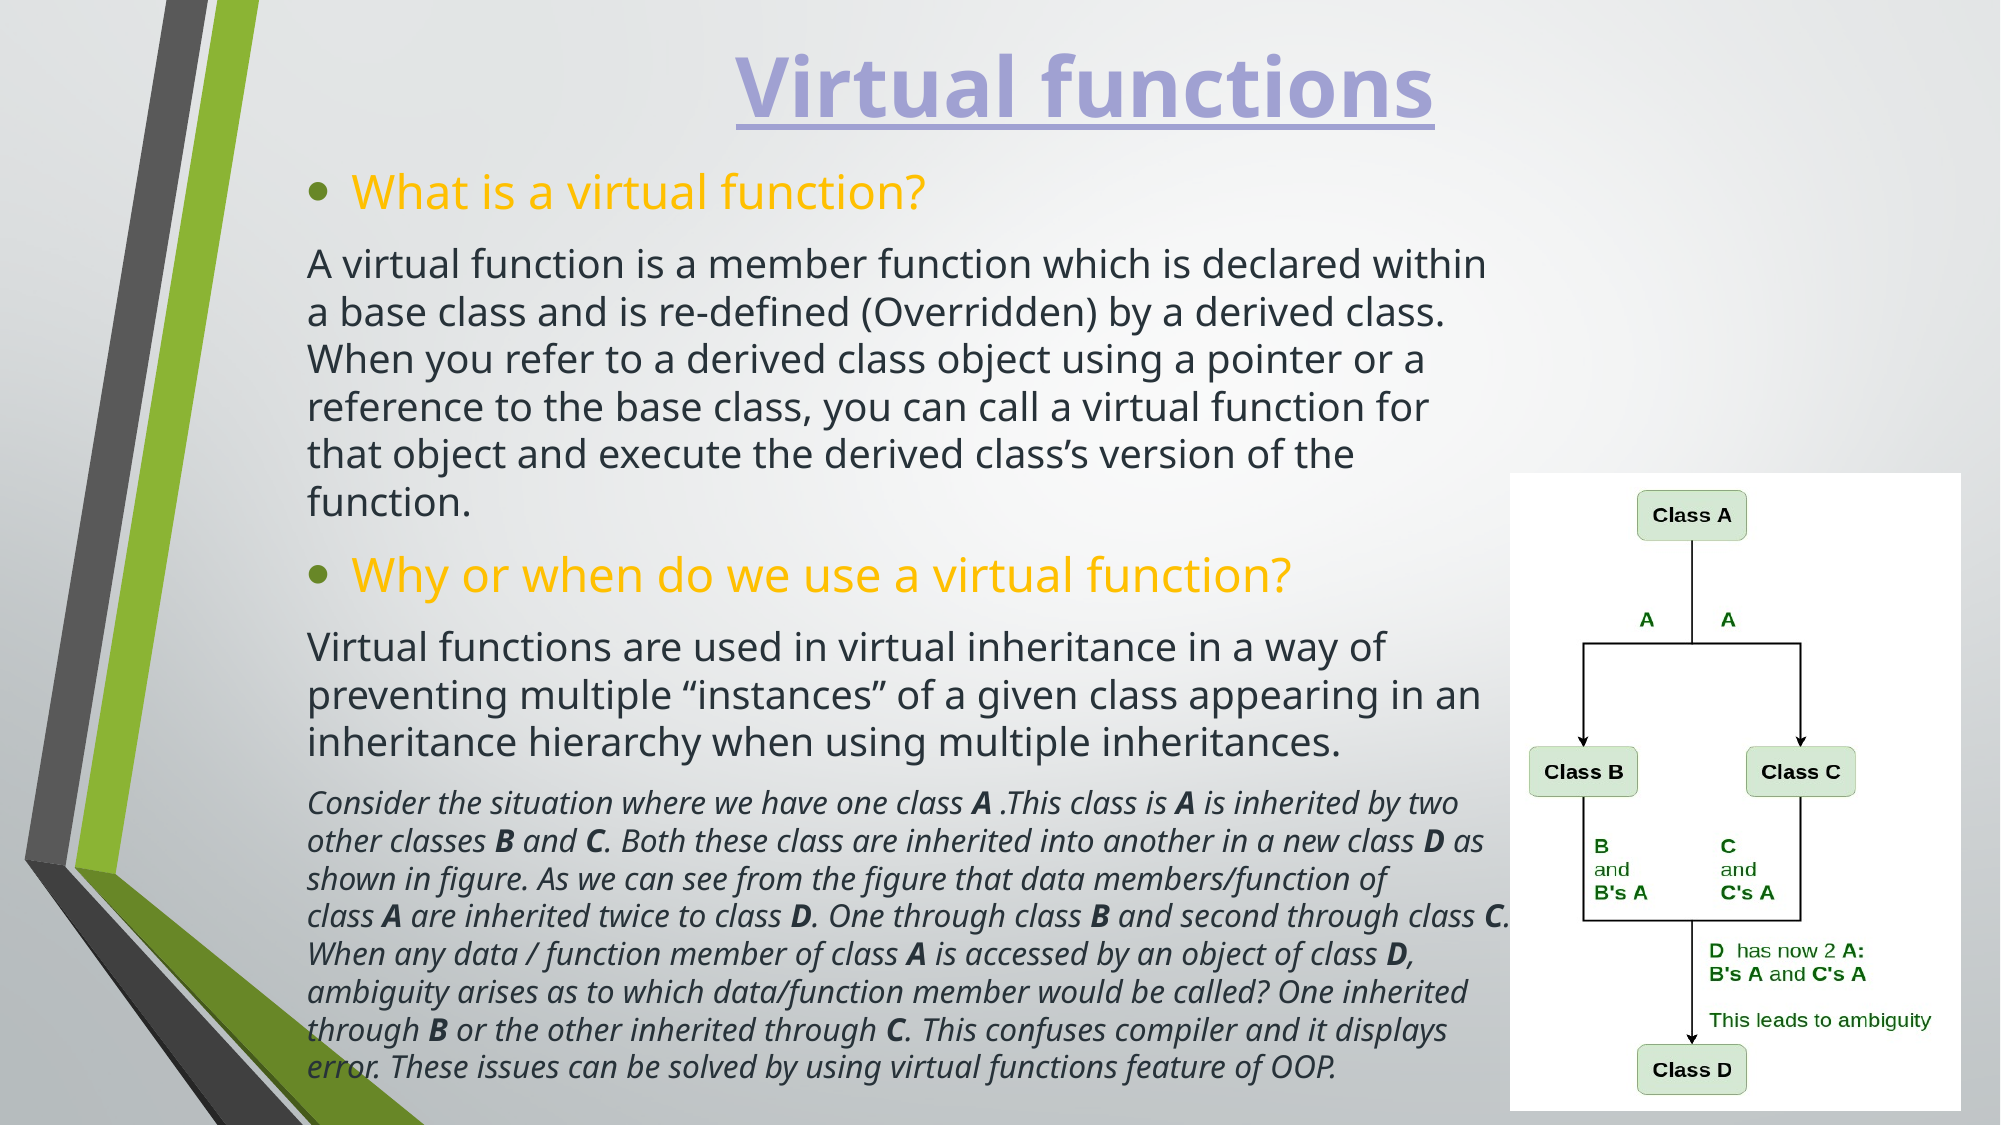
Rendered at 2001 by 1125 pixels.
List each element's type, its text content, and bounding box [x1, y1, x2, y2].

list What is a virtual function? A virtual function is a member function which is declared within a base class and is re-defined (Overridden) by a derived class. When you refer to a derived class object using a pointer or a reference to the base class, you can call a virtual function for that object and execute the derived class’s version of the function. Why or when do we use a virtual function? Virtual functions are used in virtual inheritance in a way of preventing multiple “instances” of a given class appearing in an inheritance hierarchy when using multiple inheritances. Consider the situation where we have one class A .This class is A is inherited by two other classes B and C. Both these class are inherited into another in a new class D as shown in figure. As we can see from the figure that data members/function of class A are inherited twice to class D. One through class B and second through class C. When any data / function member of class A is accessed by an object of class D, ambiguity arises as to which data/function member would be called? One inherited through B or the other inherited through C. This confuses compiler and it displays error. These issues can be solved by using virtual functions feature of OOP. [291, 154, 1529, 1096]
title Virtual functions [263, 14, 1908, 155]
picture [1510, 473, 1962, 1112]
